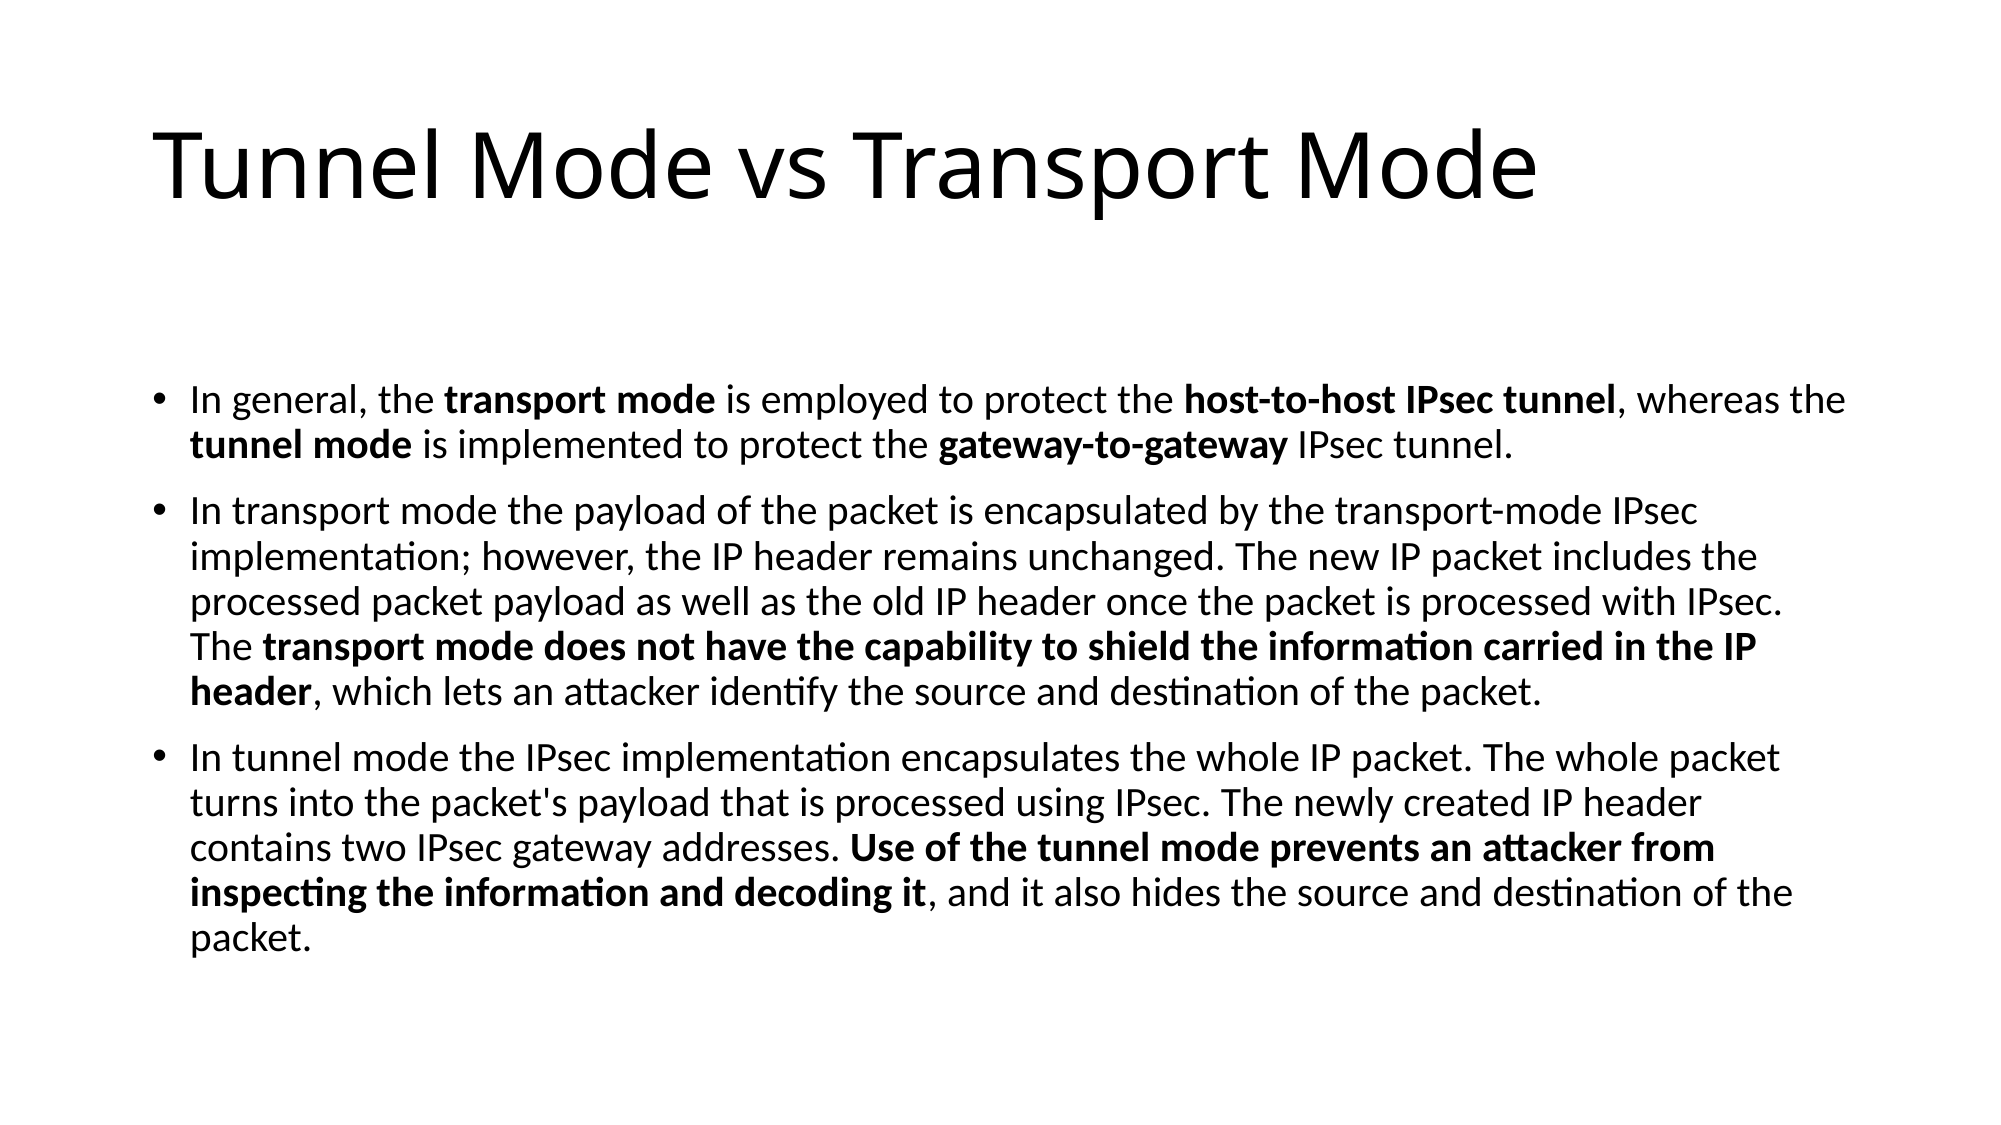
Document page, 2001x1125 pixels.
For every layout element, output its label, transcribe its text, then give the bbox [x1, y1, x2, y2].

list In general, the transport mode is employed to protect the host-to-host IPsec tunnel, whereas the tunnel mode is implemented to protect the gateway-to-gateway IPsec tunnel. In transport mode the payload of the packet is encapsulated by the transport-mode IPsec implementation; however, the IP header remains unchanged. The new IP packet includes the processed packet payload as well as the old IP header once the packet is processed with IPsec. The transport mode does not have the capability to shield the information carried in the IP header, which lets an attacker identify the source and destination of the packet. In tunnel mode the IPsec implementation encapsulates the whole IP packet. The whole packet turns into the packet's payload that is processed using IPsec. The newly created IP header contains two IPsec gateway addresses. Use of the tunnel mode prevents an attacker from inspecting the information and decoding it, and it also hides the source and destination of the packet. [137, 299, 1863, 1014]
title Tunnel Mode vs Transport Mode [137, 59, 1863, 278]
